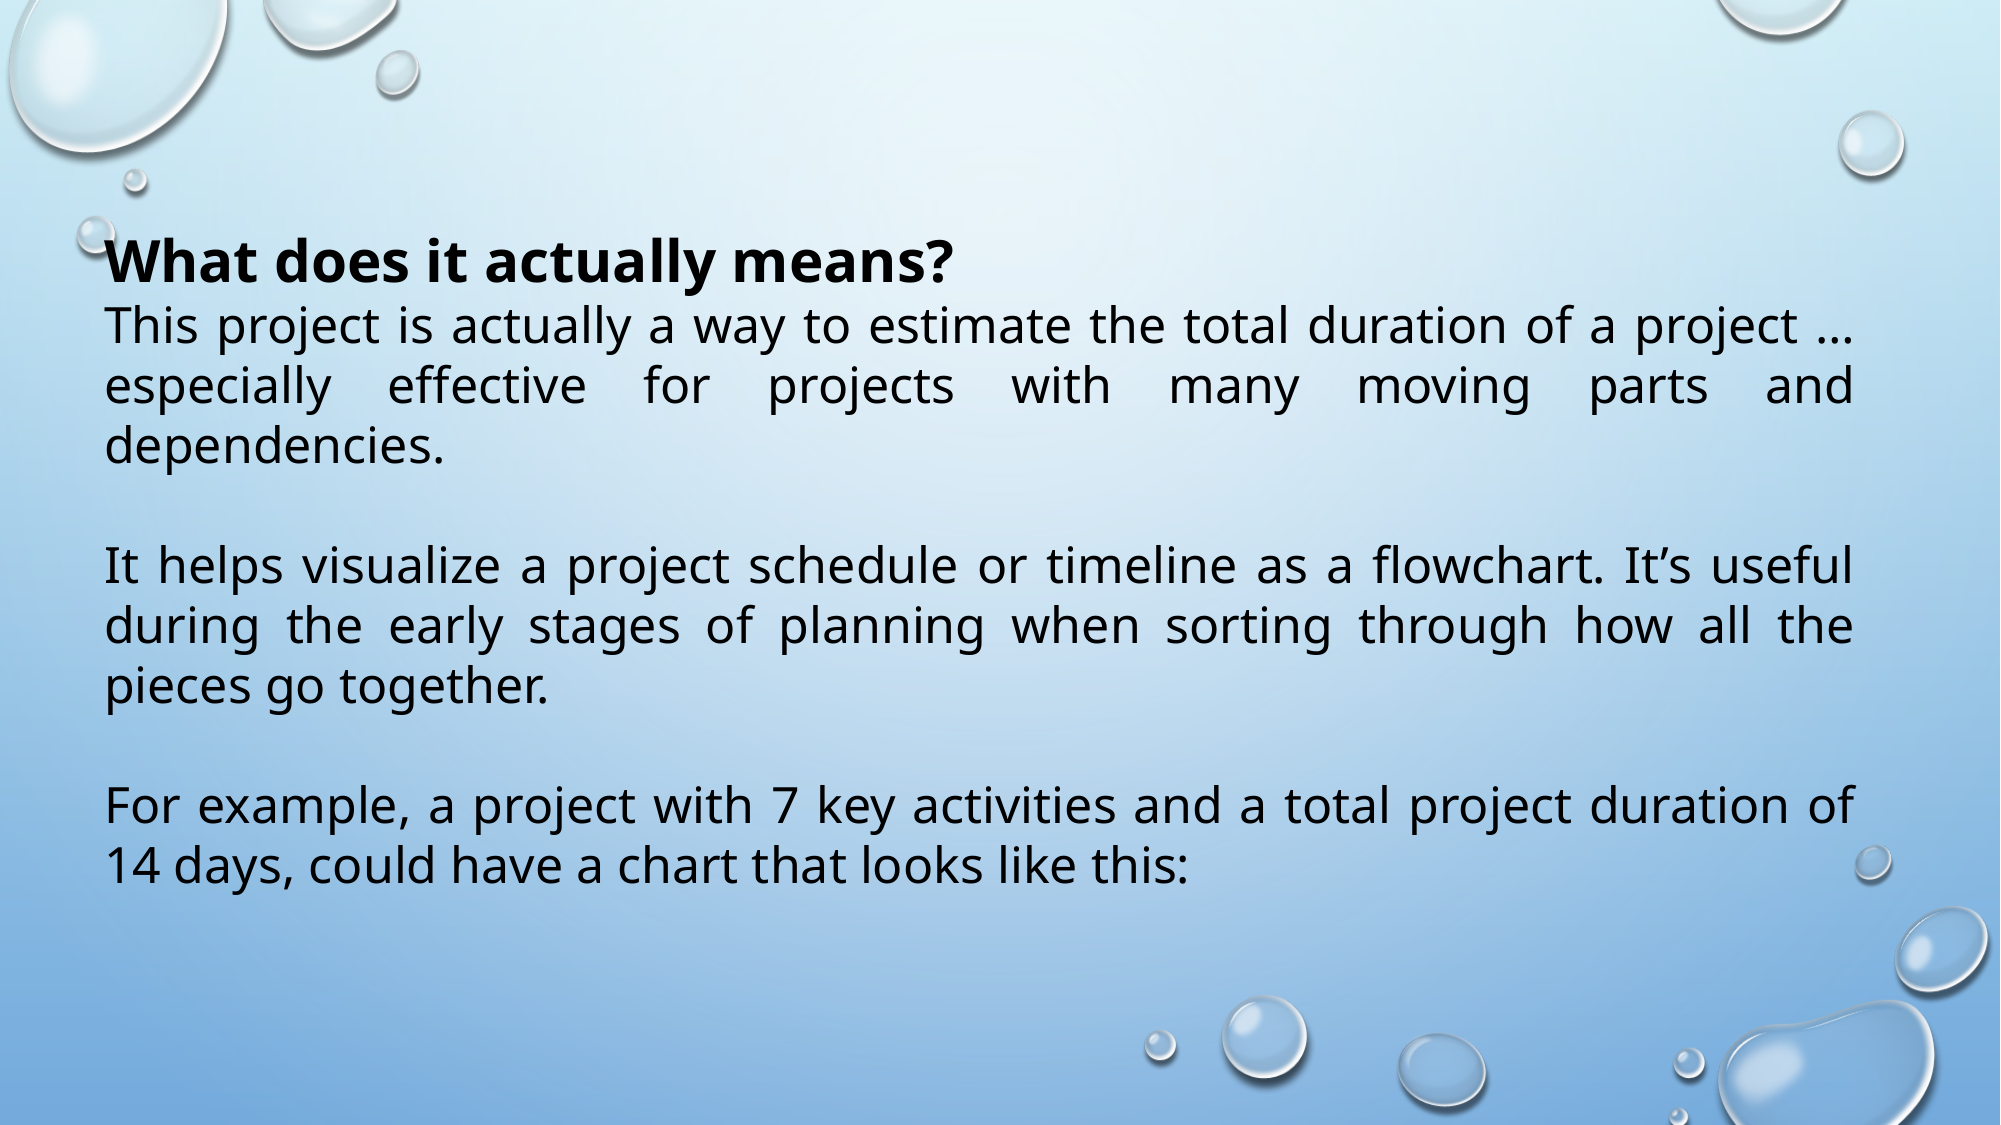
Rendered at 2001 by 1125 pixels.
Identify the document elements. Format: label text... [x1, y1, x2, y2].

text_box What does it actually means? This project is actually a way to estimate the total duration of a project … especially effective for projects with many moving parts and dependencies. It helps visualize a project schedule or timeline as a flowchart. It’s useful during the early stages of planning when sorting through how all the pieces go together. For example, a project with 7 key activities and a total project duration of 14 days, could have a chart that looks like this: [89, 216, 1871, 902]
picture [0, 0, 2000, 1125]
